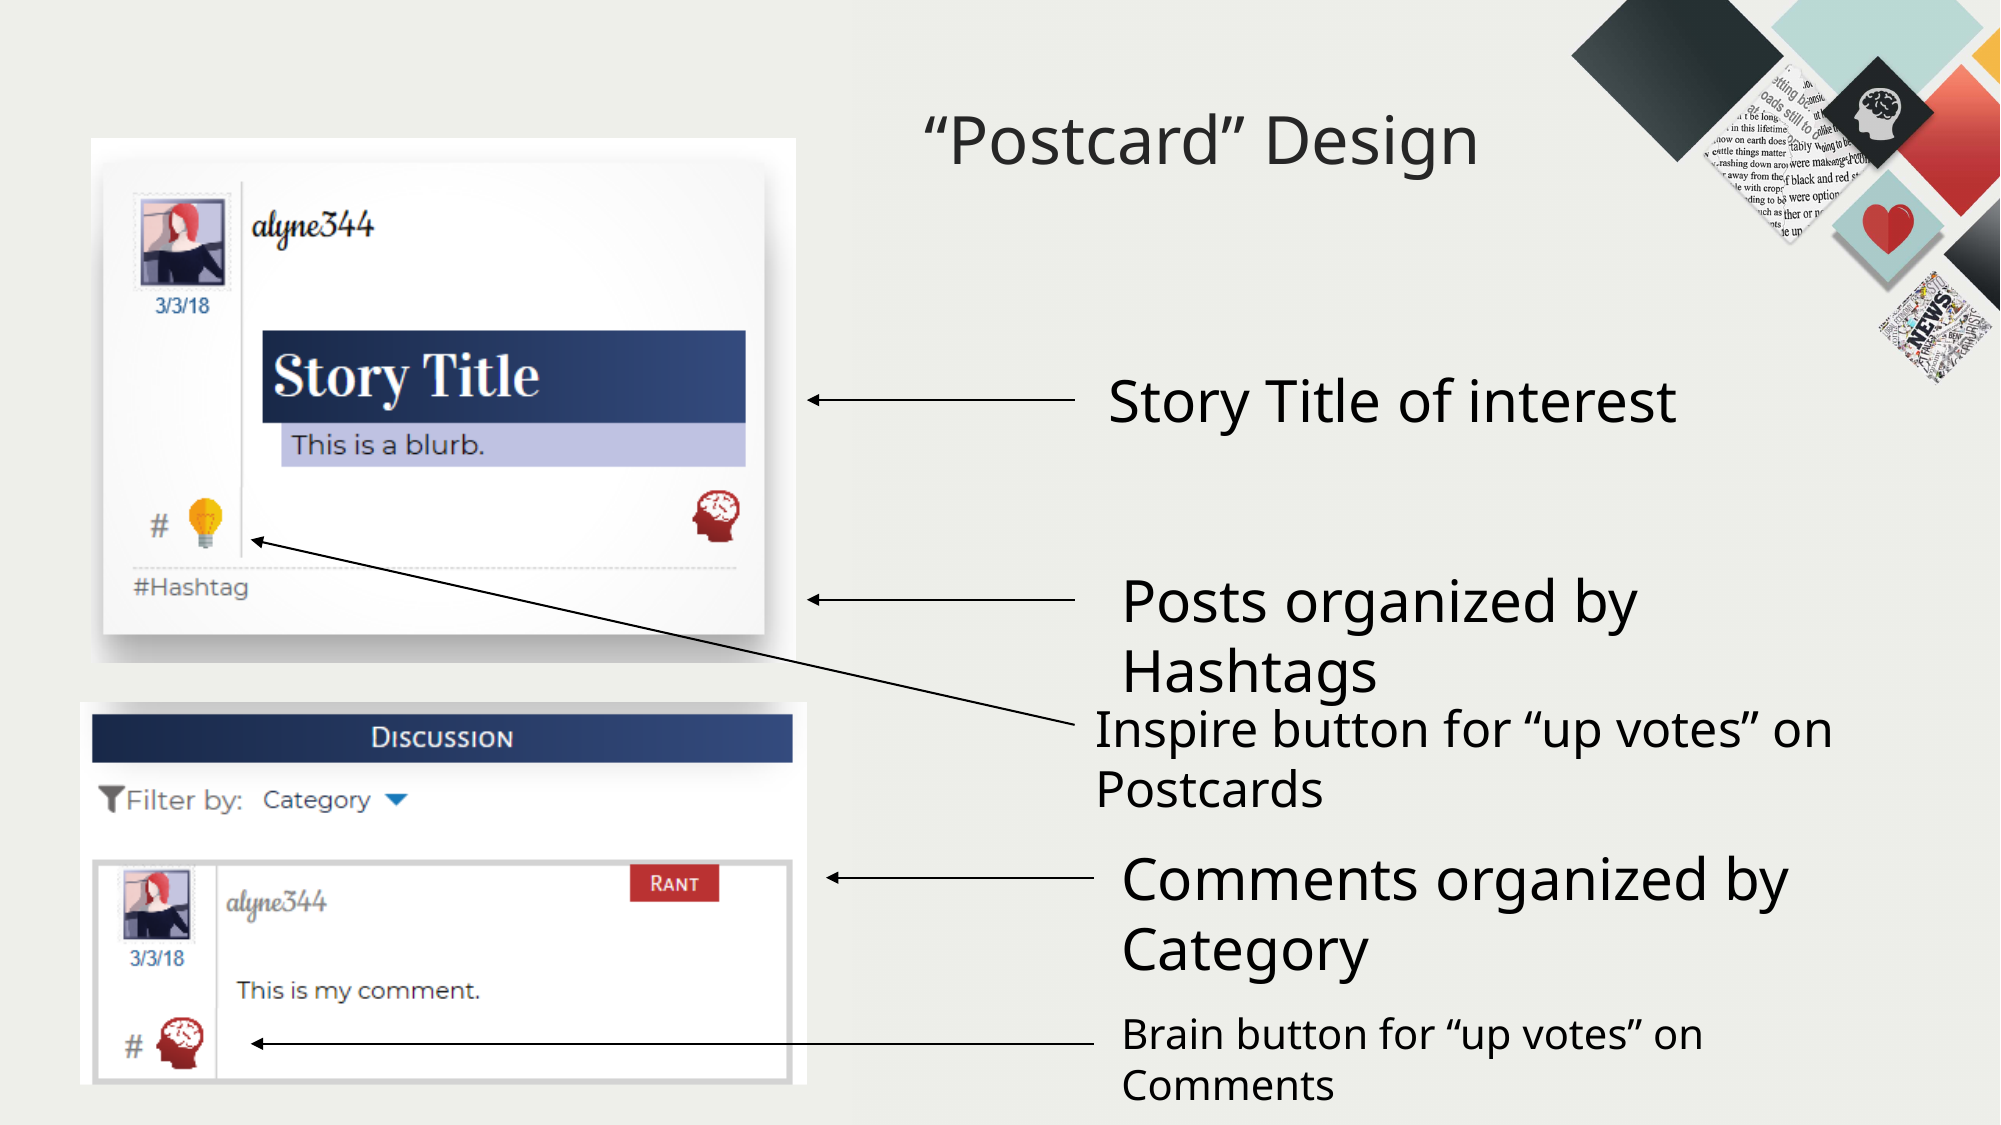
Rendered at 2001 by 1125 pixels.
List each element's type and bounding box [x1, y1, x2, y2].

picture [80, 702, 807, 1099]
text_box [250, 1000, 1941, 1067]
text_box [250, 539, 1990, 767]
picture [852, 0, 2000, 1125]
picture [91, 138, 796, 663]
text_box [806, 357, 1734, 444]
text_box [825, 834, 1941, 921]
